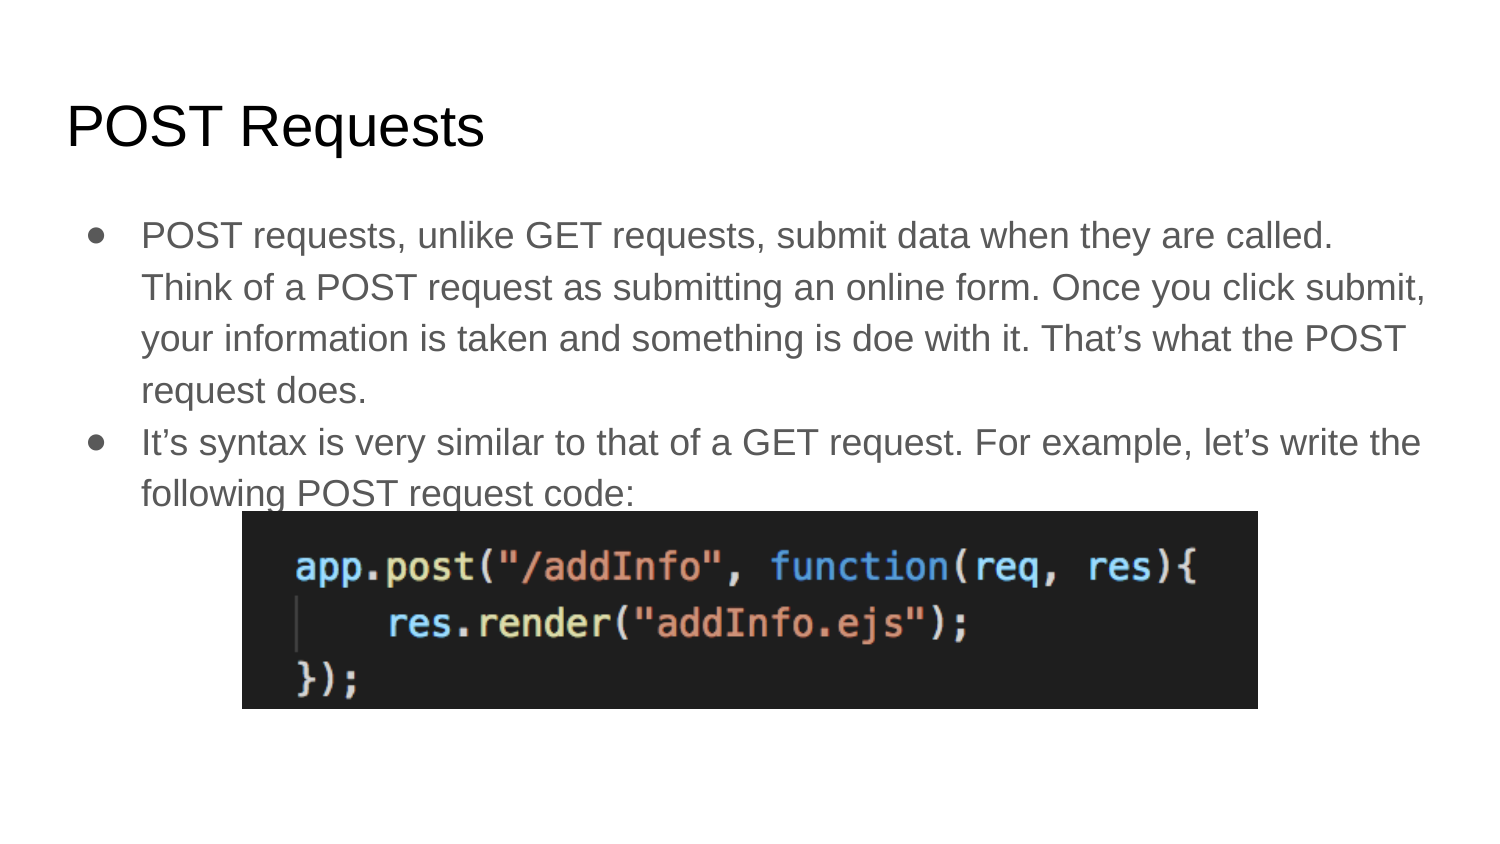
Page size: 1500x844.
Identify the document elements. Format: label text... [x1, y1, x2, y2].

title POST Requests [51, 72, 1449, 167]
list POST requests, unlike GET requests, submit data when they are called. Think of a POST request as submitting an online form. Once you click submit, your information is taken and something is doe with it. That’s what the POST request does. It’s syntax is very similar to that of a GET request. For example, let’s write the following POST request code: [51, 189, 1449, 750]
picture [241, 511, 1258, 709]
